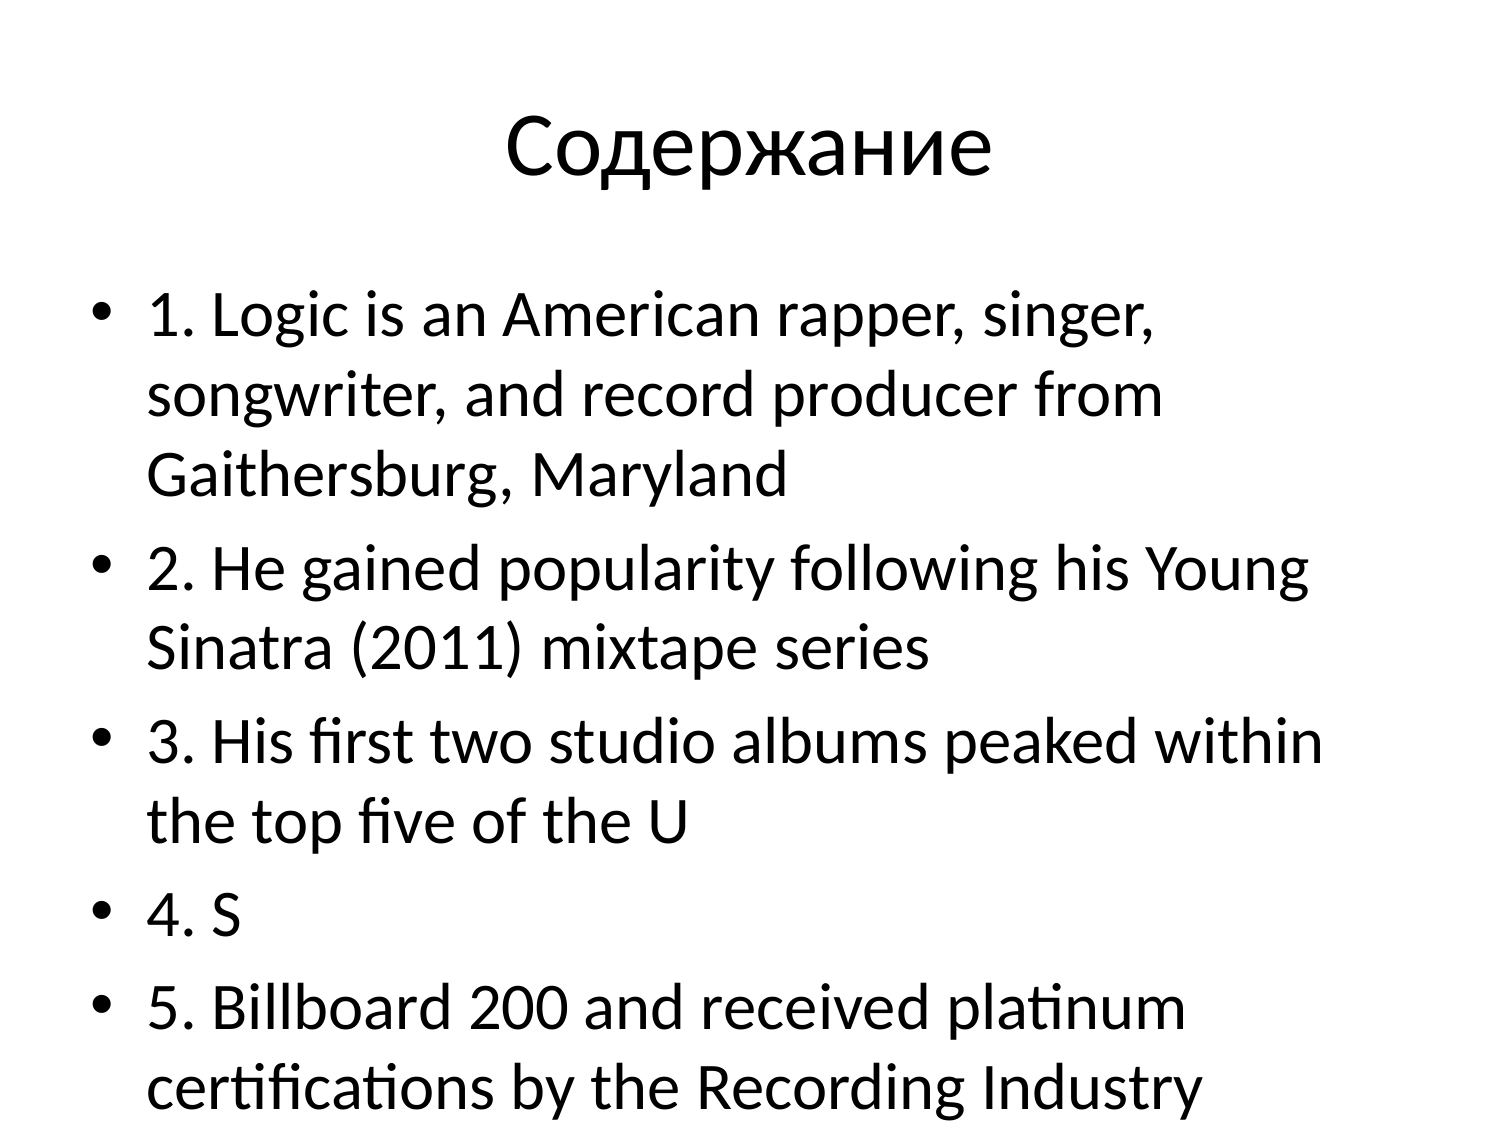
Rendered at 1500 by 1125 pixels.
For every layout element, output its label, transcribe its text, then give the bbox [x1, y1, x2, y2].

title Содержание [75, 45, 1425, 233]
list 1. Logic is an American rapper, singer, songwriter, and record producer from Gaithersburg, Maryland 2. He gained popularity following his Young Sinatra (2011) mixtape series 3. His first two studio albums peaked within the top five of the U 4. S 5. Billboard 200 and received platinum certifications by the Recording Industry Association of America 6. His next three albums — Everybody (2017), YSIV (2018) and Confessions of a Dangerous Mind (2019) — each debuted atop the Billboard 200 7. As an author, he released the novel Supermarket (2019), which was accompanied with a namesake soundtrack album [75, 262, 1425, 1005]
